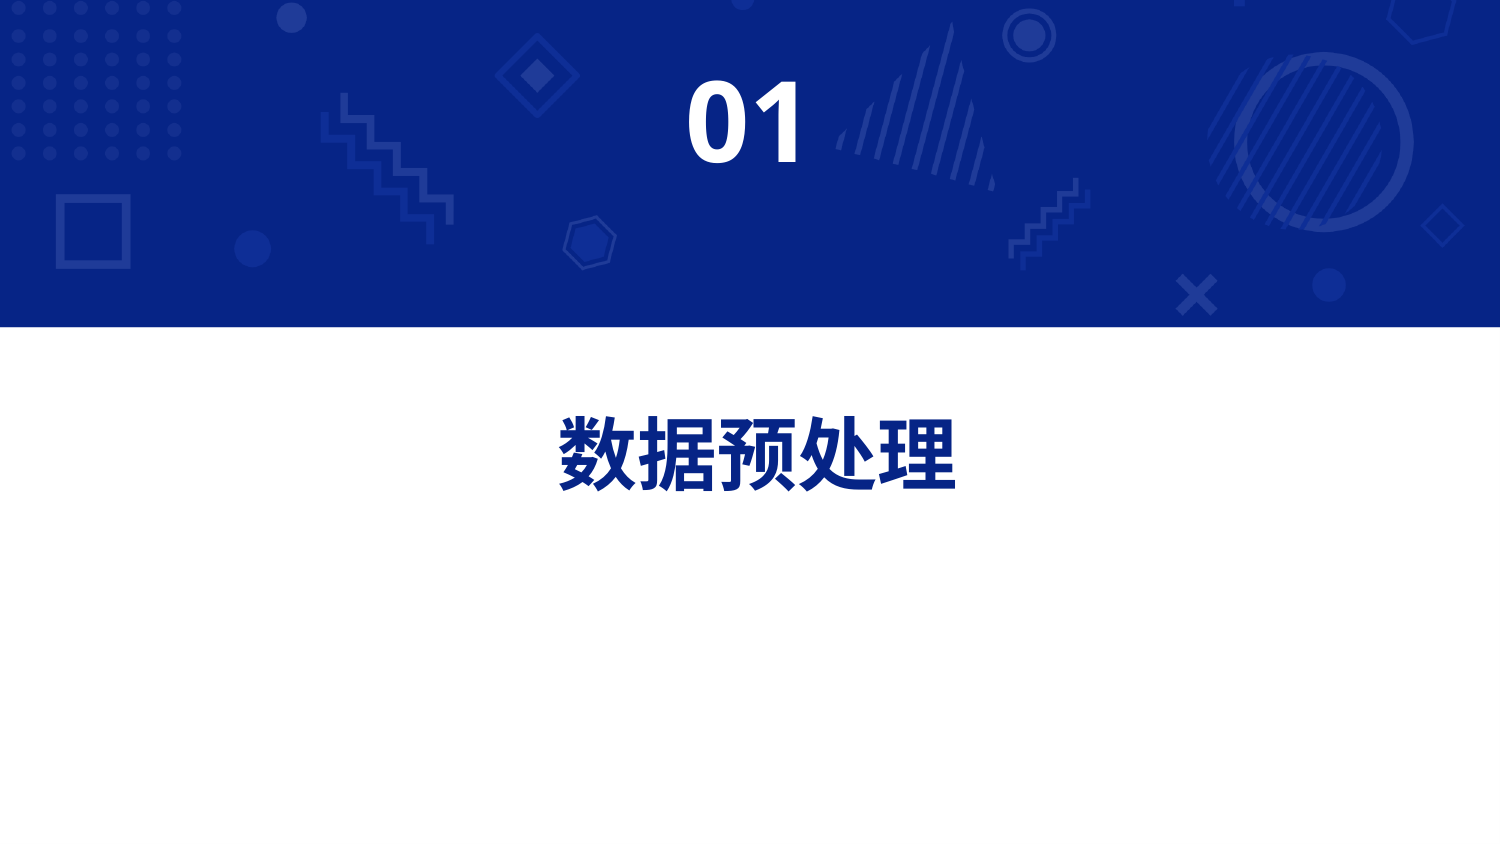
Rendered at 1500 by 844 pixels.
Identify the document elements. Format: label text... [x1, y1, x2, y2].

text_box 数据预处理 [275, 396, 1239, 672]
text_box 01 [630, 42, 869, 247]
picture [0, 0, 1500, 844]
